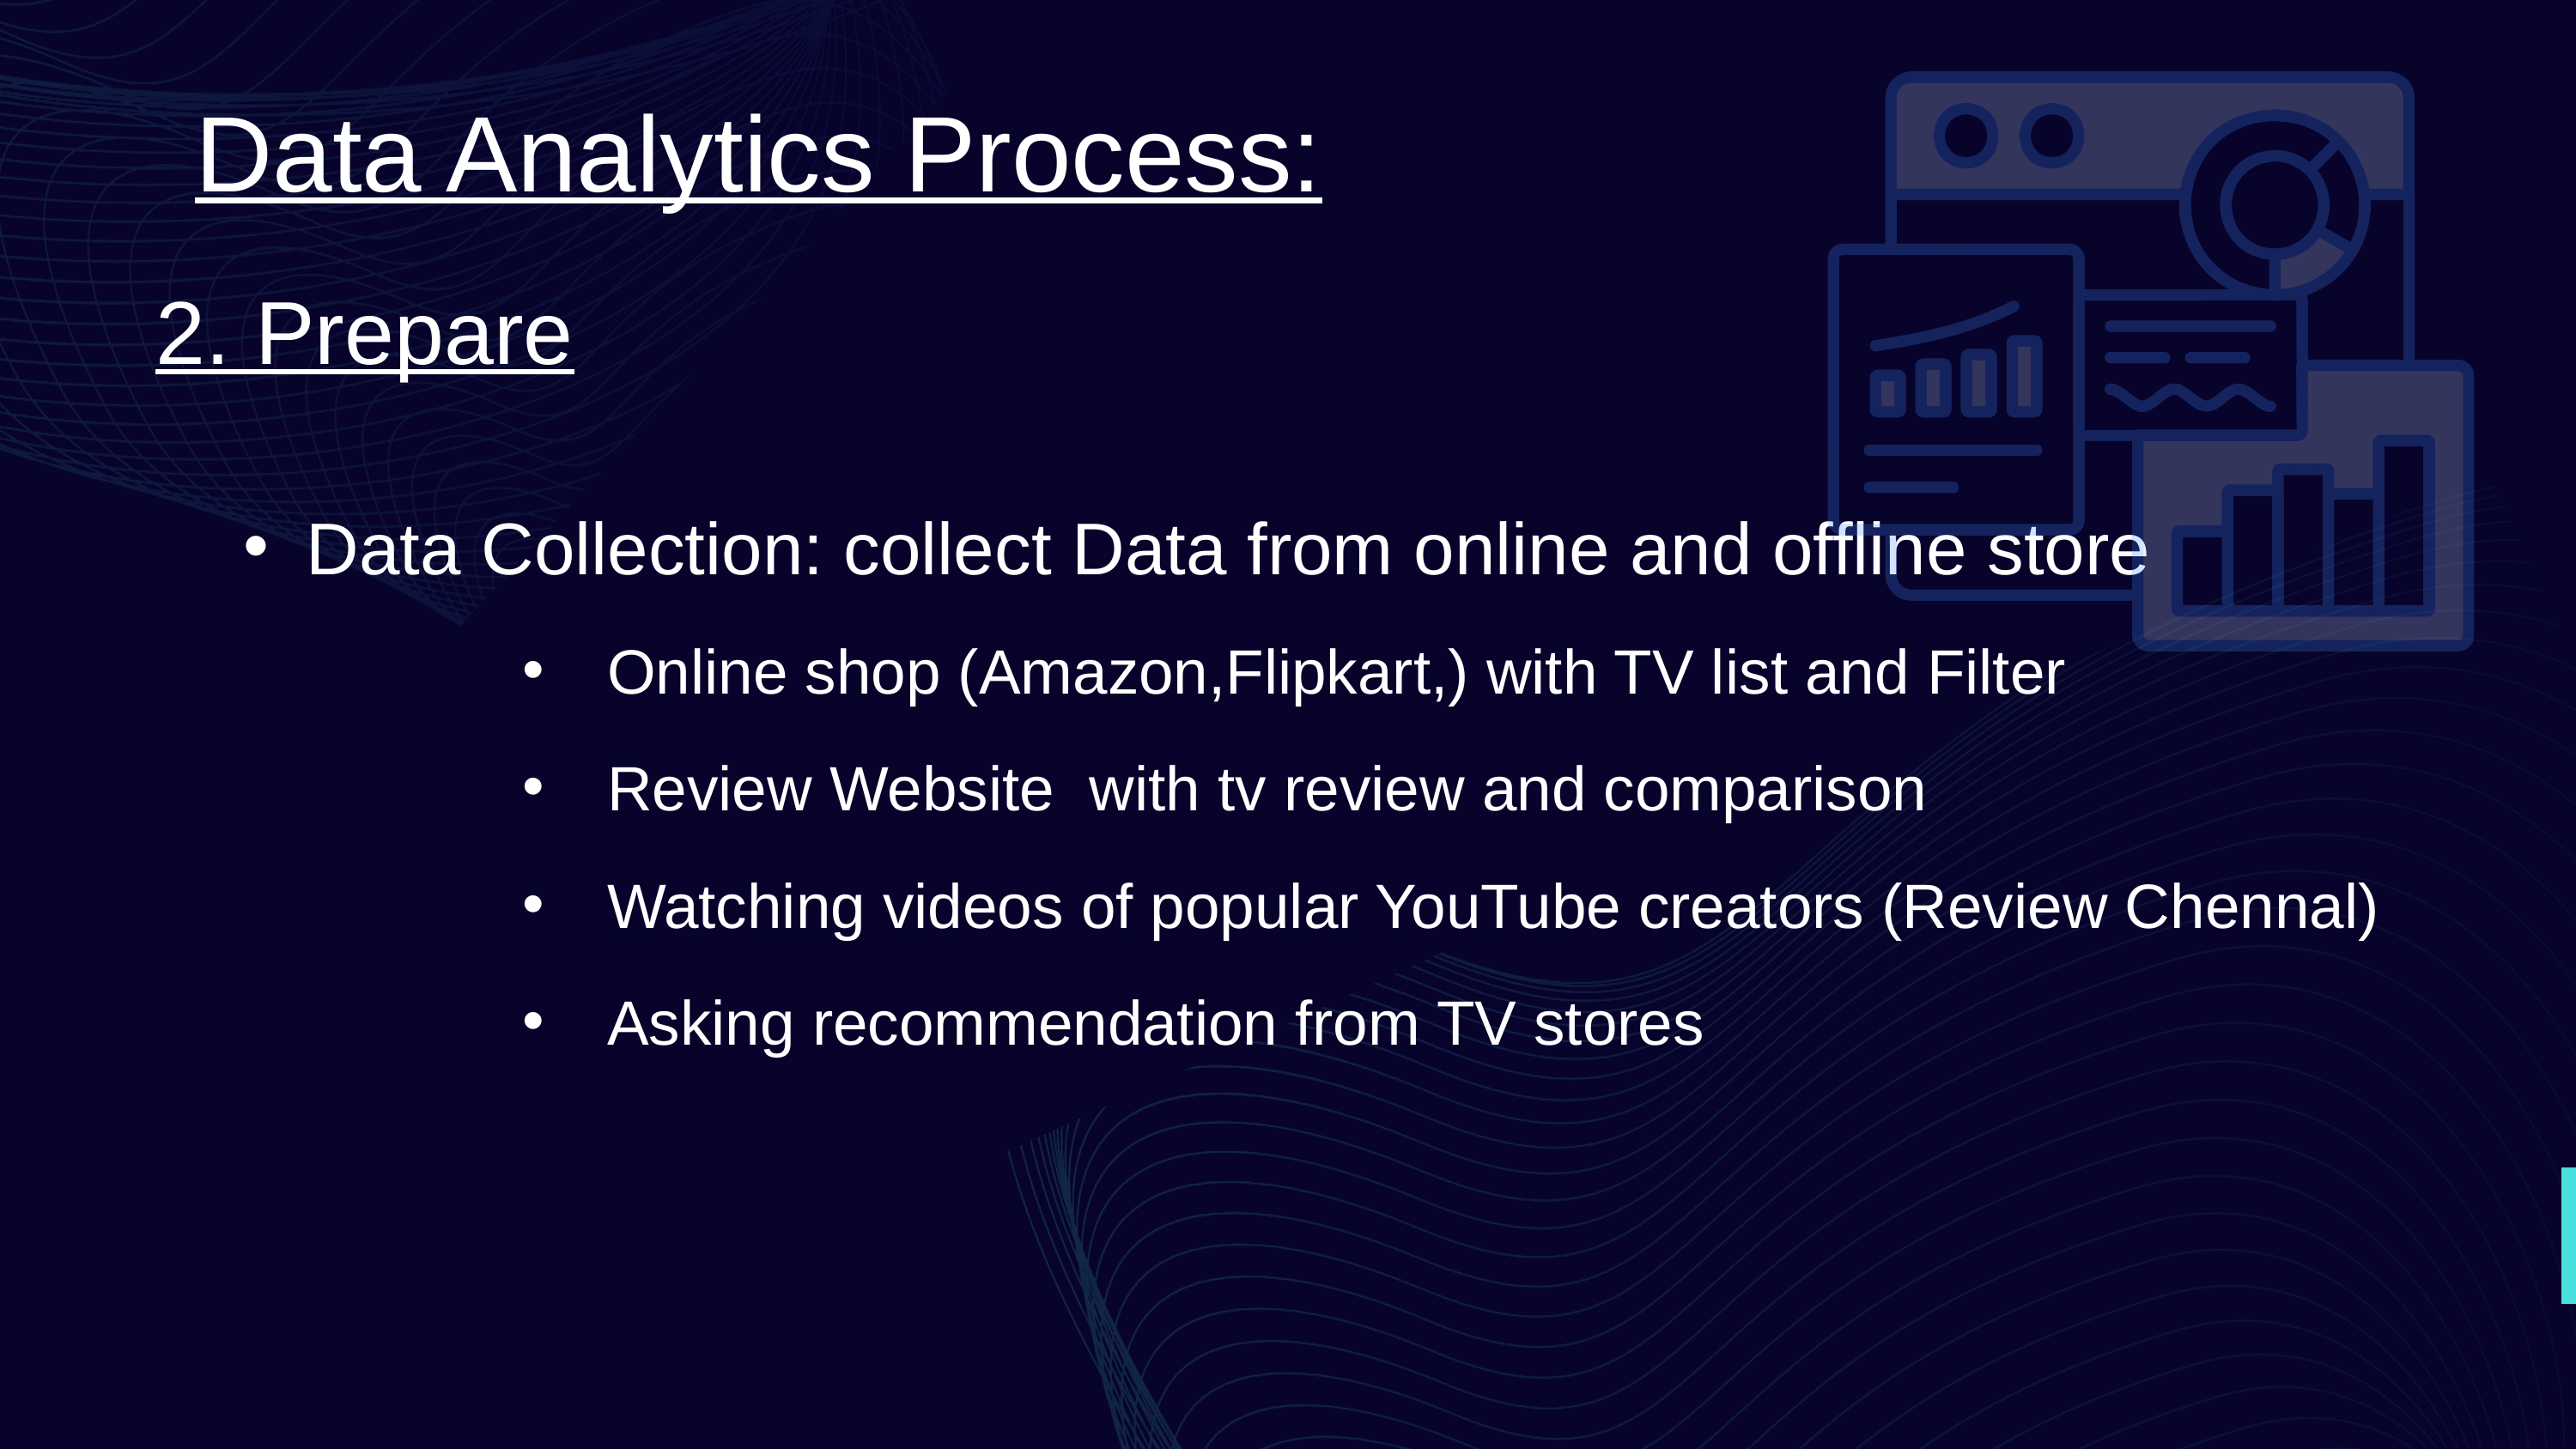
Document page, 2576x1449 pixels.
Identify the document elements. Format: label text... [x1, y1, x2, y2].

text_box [2561, 1166, 2576, 1304]
text_box [0, 0, 1032, 754]
text_box Data Collection: collect Data from online and offline store Online shop (Amazon,Flipkart,) with TV list and Filter Review Website with tv review and comparison Watching videos of popular YouTube creators (Review Chennal) Asking recommendation from TV stores [181, 452, 2509, 1058]
text_box 2. Prepare [143, 232, 586, 383]
text_box [1827, 71, 2475, 652]
text_box [984, 516, 2576, 1449]
text_box Data Analytics Process: [144, 33, 1373, 214]
